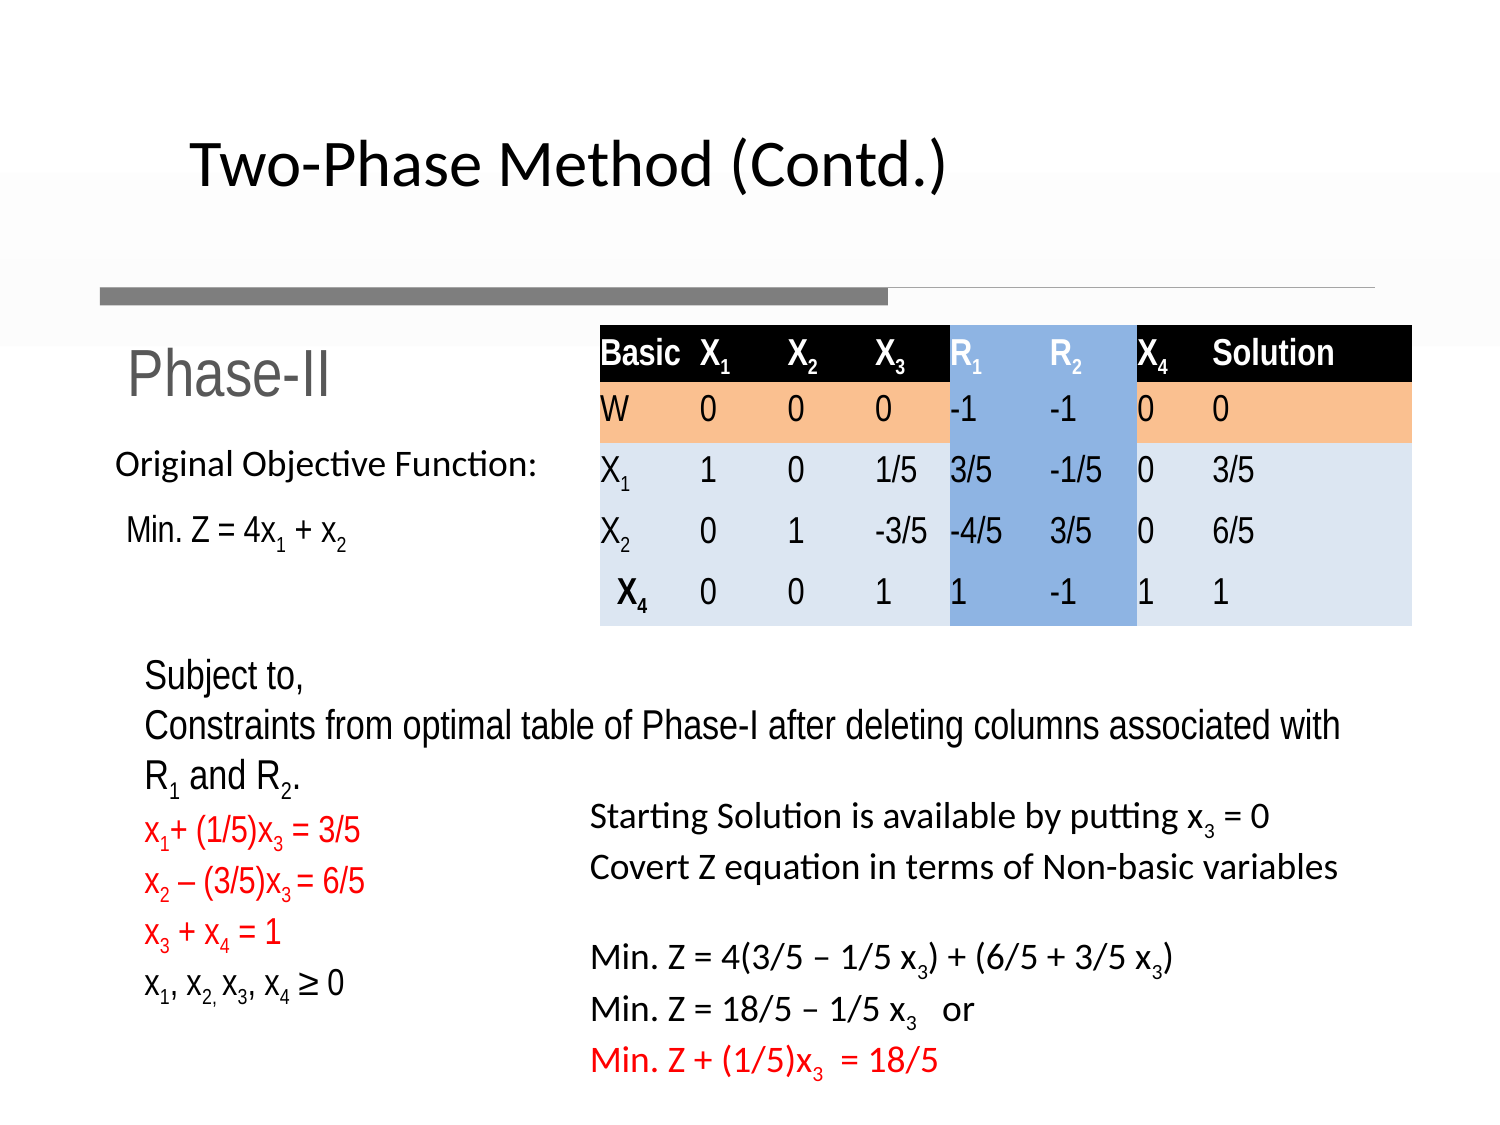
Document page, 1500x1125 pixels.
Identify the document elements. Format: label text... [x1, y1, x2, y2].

text_box [99, 288, 888, 306]
table_cell -1 [1050, 565, 1137, 626]
table_cell 0 [1137, 382, 1212, 443]
table_cell 0 [1137, 443, 1212, 504]
table_cell 0 [787, 443, 875, 504]
table_header X2 [787, 325, 875, 382]
table_cell 1 [700, 443, 787, 504]
text_box Subject to, Constraints from optimal table of Phase-I after deleting columns associated with R1 and R2. x1+ (1/5)x3 = 3/5 x2 – (3/5)x3 = 6/5 x3 + x4 = 1 x1, x2, x3, x4 ≥ 0 [129, 640, 1400, 1017]
table_header Basic [600, 325, 700, 382]
table_cell -1 [1050, 382, 1137, 443]
table_cell X4 [600, 565, 700, 626]
table_cell 3/5 [950, 443, 1050, 504]
table_cell W [600, 382, 700, 443]
text_box Phase-II [125, 327, 600, 410]
table_cell 1 [875, 565, 950, 626]
table_cell 0 [1212, 382, 1412, 443]
table_header X3 [875, 325, 950, 382]
table_cell 1 [950, 565, 1050, 626]
text_box Starting Solution is available by putting x3 = 0 Covert Z equation in terms of Non-basic variables Min. Z = 4(3/5 – 1/5 x3) + (6/5 + 3/5 x3) Min. Z = 18/5 – 1/5 x3 or Min. Z + (1/5)x3 = 18/5 [575, 784, 1363, 1094]
table_cell 6/5 [1212, 504, 1412, 565]
table_cell 0 [700, 382, 787, 443]
table_header R2 [1050, 325, 1137, 382]
table_cell 0 [1137, 504, 1212, 565]
text_box Two-Phase Method (Contd.) [174, 112, 1263, 208]
table_cell X1 [600, 443, 700, 497]
table_header R1 [950, 325, 1050, 382]
table_cell -1/5 [1050, 443, 1137, 504]
table_cell 0 [700, 565, 787, 626]
table_cell 0 [787, 565, 875, 626]
text_box Min. Z = 4x1 + x2 [111, 497, 760, 564]
text_box Original Objective Function: [100, 431, 554, 491]
table_cell -1 [950, 382, 1050, 443]
table_cell 1 [1212, 565, 1412, 626]
table_cell 0 [787, 382, 875, 443]
table_cell 3/5 [1212, 443, 1412, 504]
table_cell 0 [875, 382, 950, 443]
table_cell 1/5 [875, 443, 950, 504]
table_cell -3/5 [875, 504, 950, 565]
table_cell 1 [1137, 565, 1212, 626]
table_header Solution [1212, 325, 1412, 382]
table_header X4 [1137, 325, 1212, 382]
table_cell 0 [700, 504, 787, 565]
table_cell 1 [787, 504, 875, 565]
table_header X1 [700, 325, 787, 382]
table_cell 3/5 [1050, 504, 1137, 565]
table_cell -4/5 [950, 504, 1050, 565]
